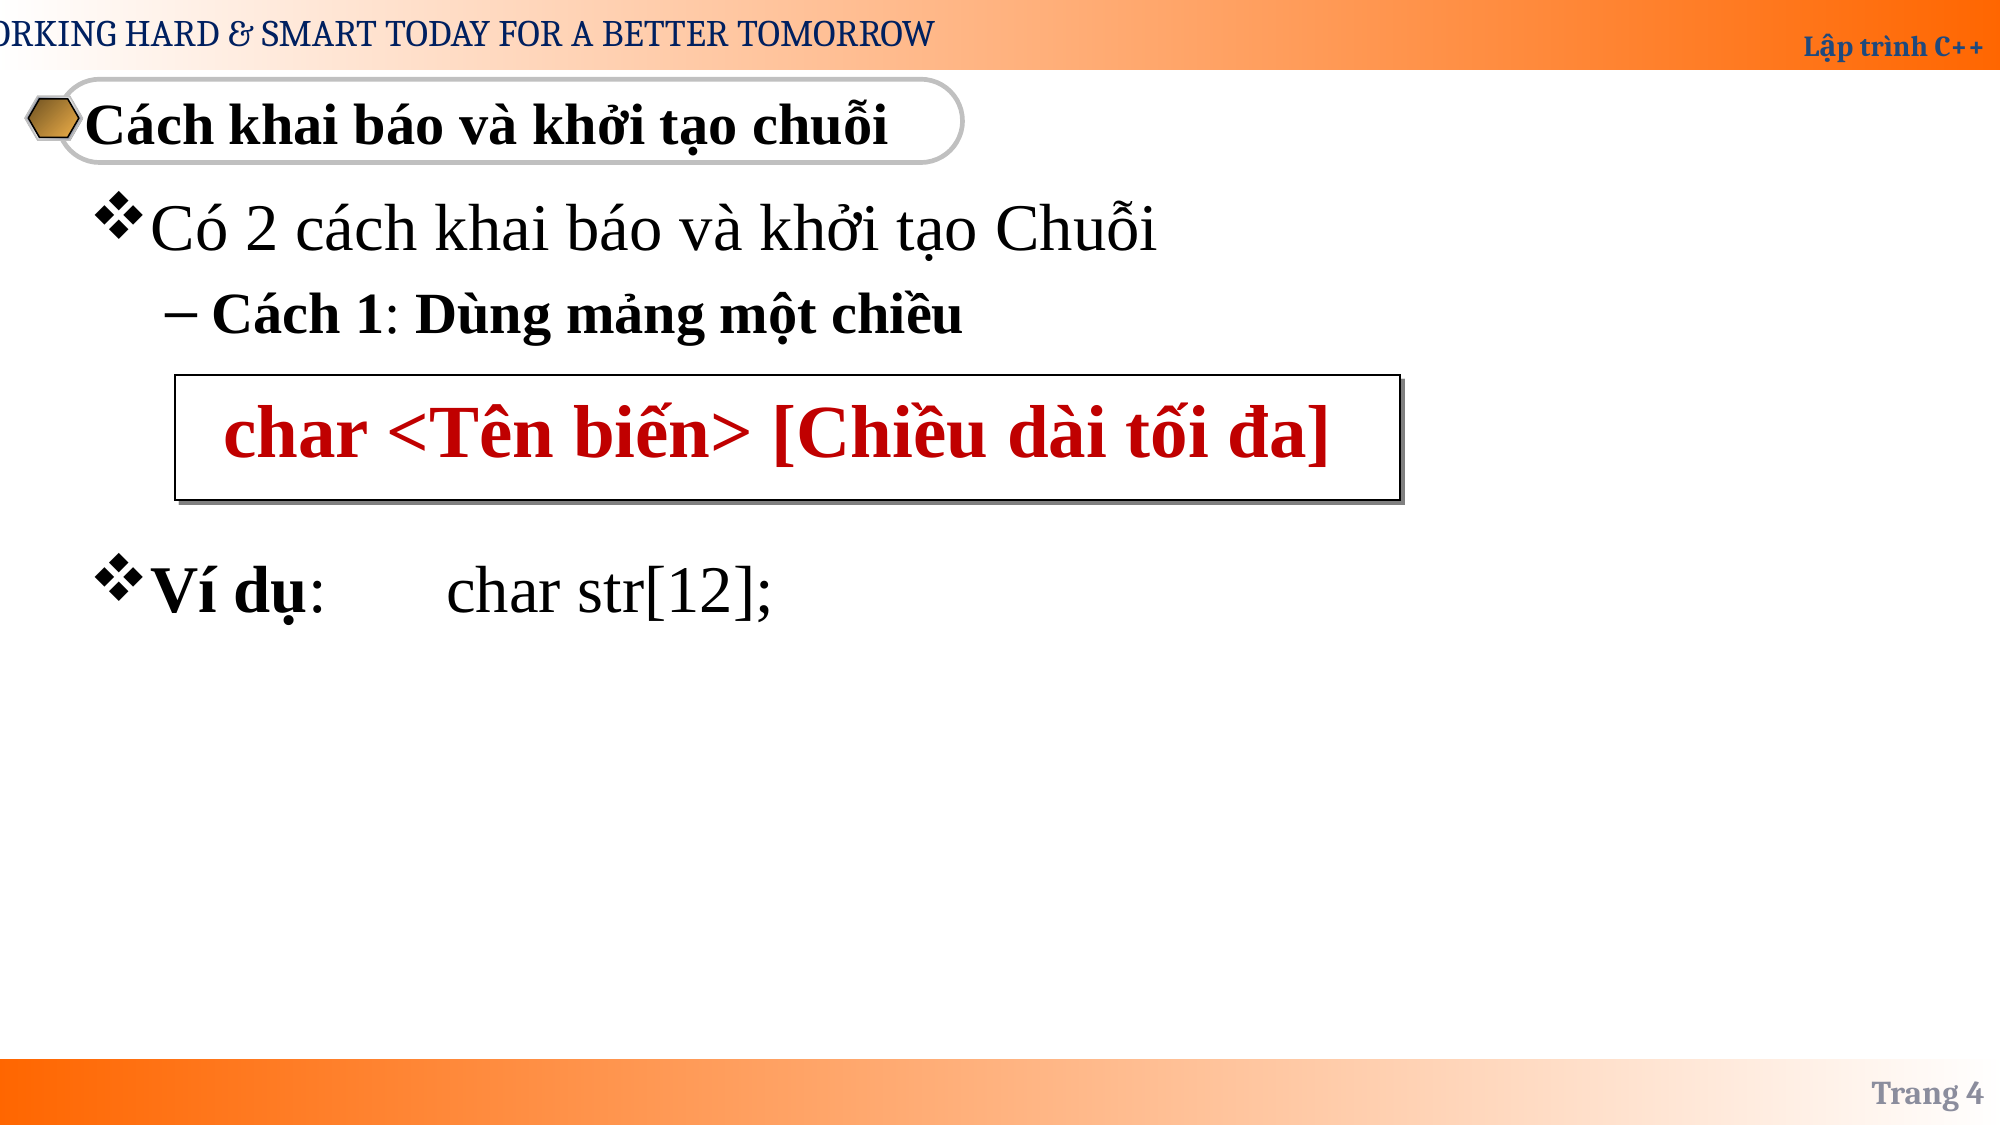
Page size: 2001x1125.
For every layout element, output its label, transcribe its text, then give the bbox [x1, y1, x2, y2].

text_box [24, 78, 963, 163]
slide_number Trang 2 [1609, 0, 1613, 70]
text_box char <Tên biến> [Chiều dài tối đa] [174, 375, 1400, 500]
text_box Có 2 cách khai báo và khởi tạo Chuỗi Cách 1: Dùng mảng một chiều Ví dụ: char str[12]; [75, 176, 1925, 1038]
slide_number Trang 4 [1533, 1060, 2000, 1121]
